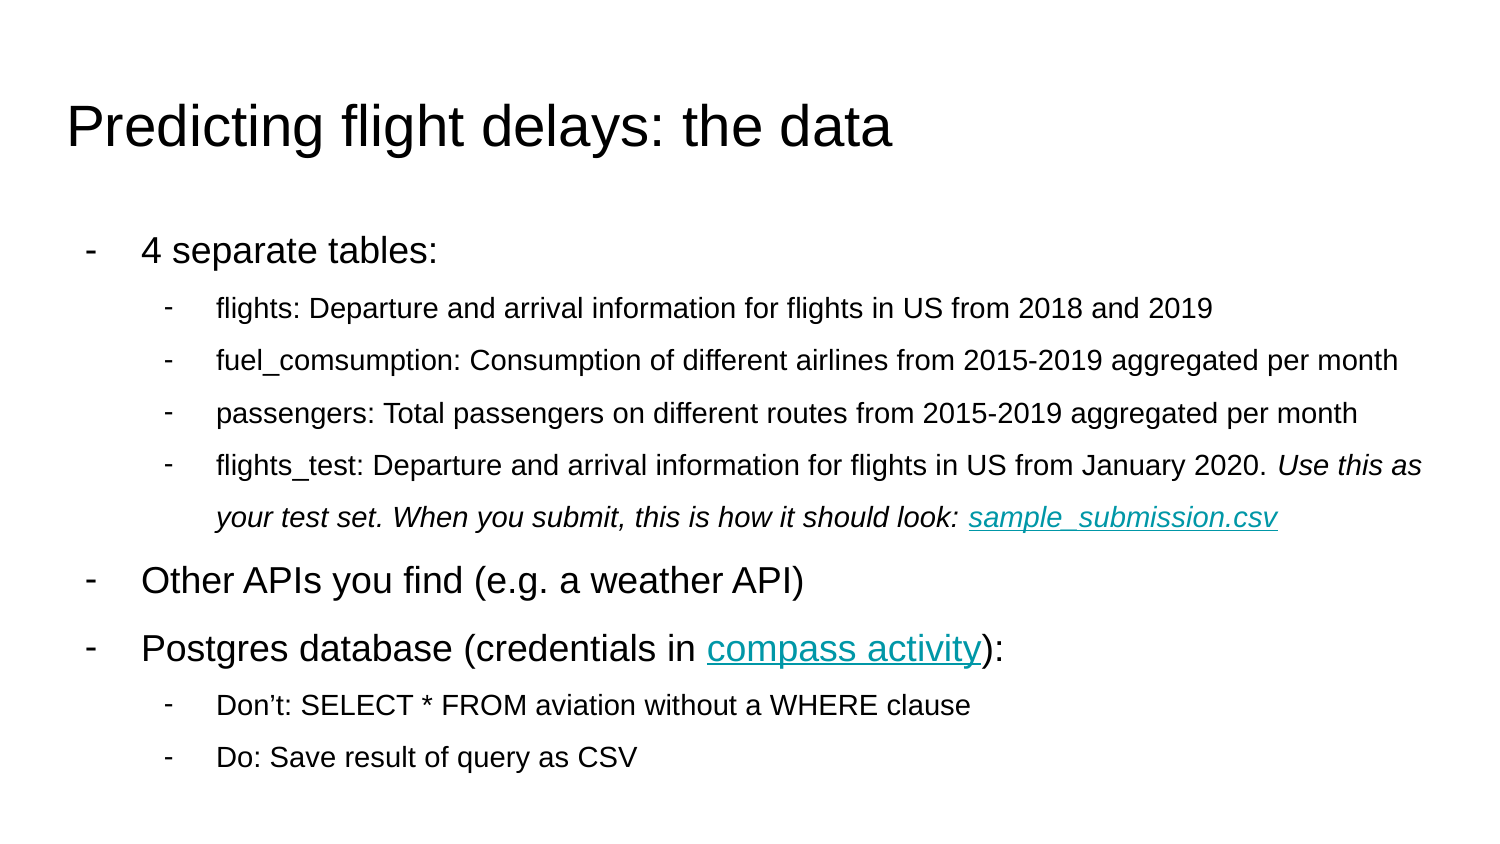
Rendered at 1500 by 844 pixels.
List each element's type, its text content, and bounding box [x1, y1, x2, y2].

list 4 separate tables: flights: Departure and arrival information for flights in US from 2018 and 2019 fuel_comsumption: Consumption of different airlines from 2015-2019 aggregated per month passengers: Total passengers on different routes from 2015-2019 aggregated per month flights_test: Departure and arrival information for flights in US from January 2020. Use this as your test set. When you submit, this is how it should look: sample_submission.csv Other APIs you find (e.g. a weather API) Postgres database (credentials in compass activity): Don’t: SELECT * FROM aviation without a WHERE clause Do: Save result of query as CSV [51, 189, 1449, 785]
title Predicting flight delays: the data [51, 72, 1449, 167]
